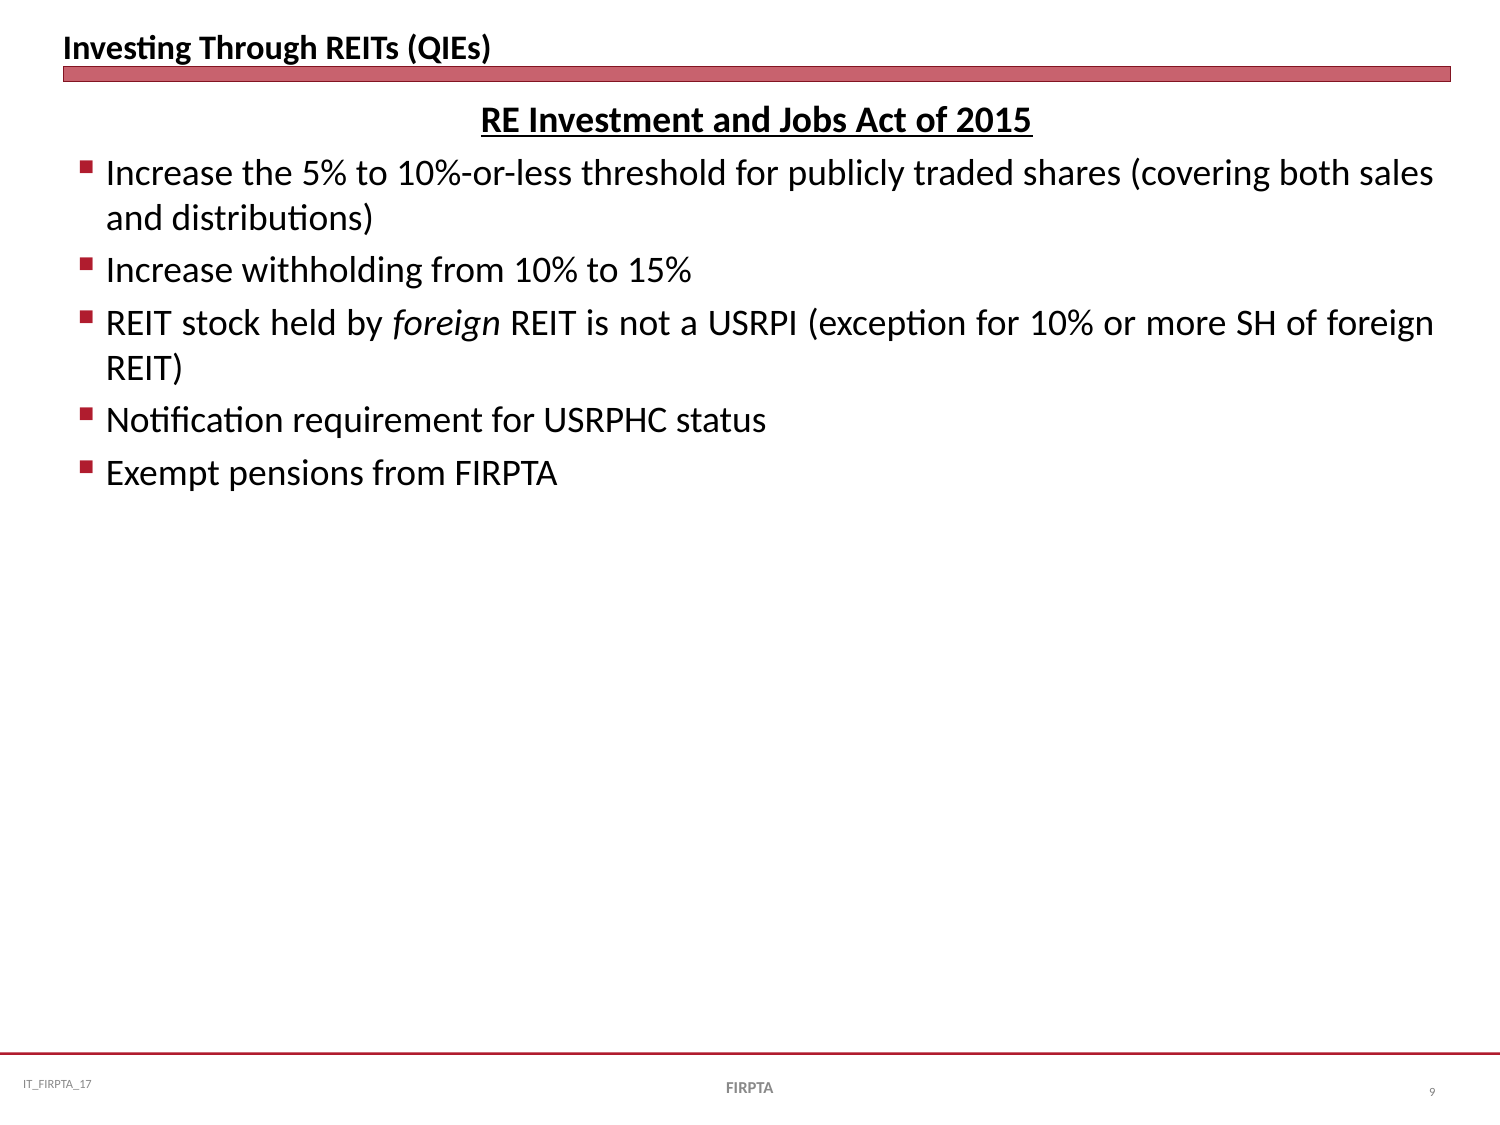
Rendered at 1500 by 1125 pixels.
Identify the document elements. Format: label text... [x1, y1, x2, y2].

title Investing Through REITs (QIEs) [62, 6, 1451, 67]
footer FIRPTA [512, 1056, 988, 1117]
slide_number 9 [1375, 1061, 1451, 1122]
list RE Investment and Jobs Act of 2015 Increase the 5% to 10%-or-less threshold for publicly traded shares (covering both sales and distributions) Increase withholding from 10% to 15% REIT stock held by foreign REIT is not a USRPI (exception for 10% or more SH of foreign REIT) Notification requirement for USRPHC status Exempt pensions from FIRPTA [63, 87, 1451, 1041]
